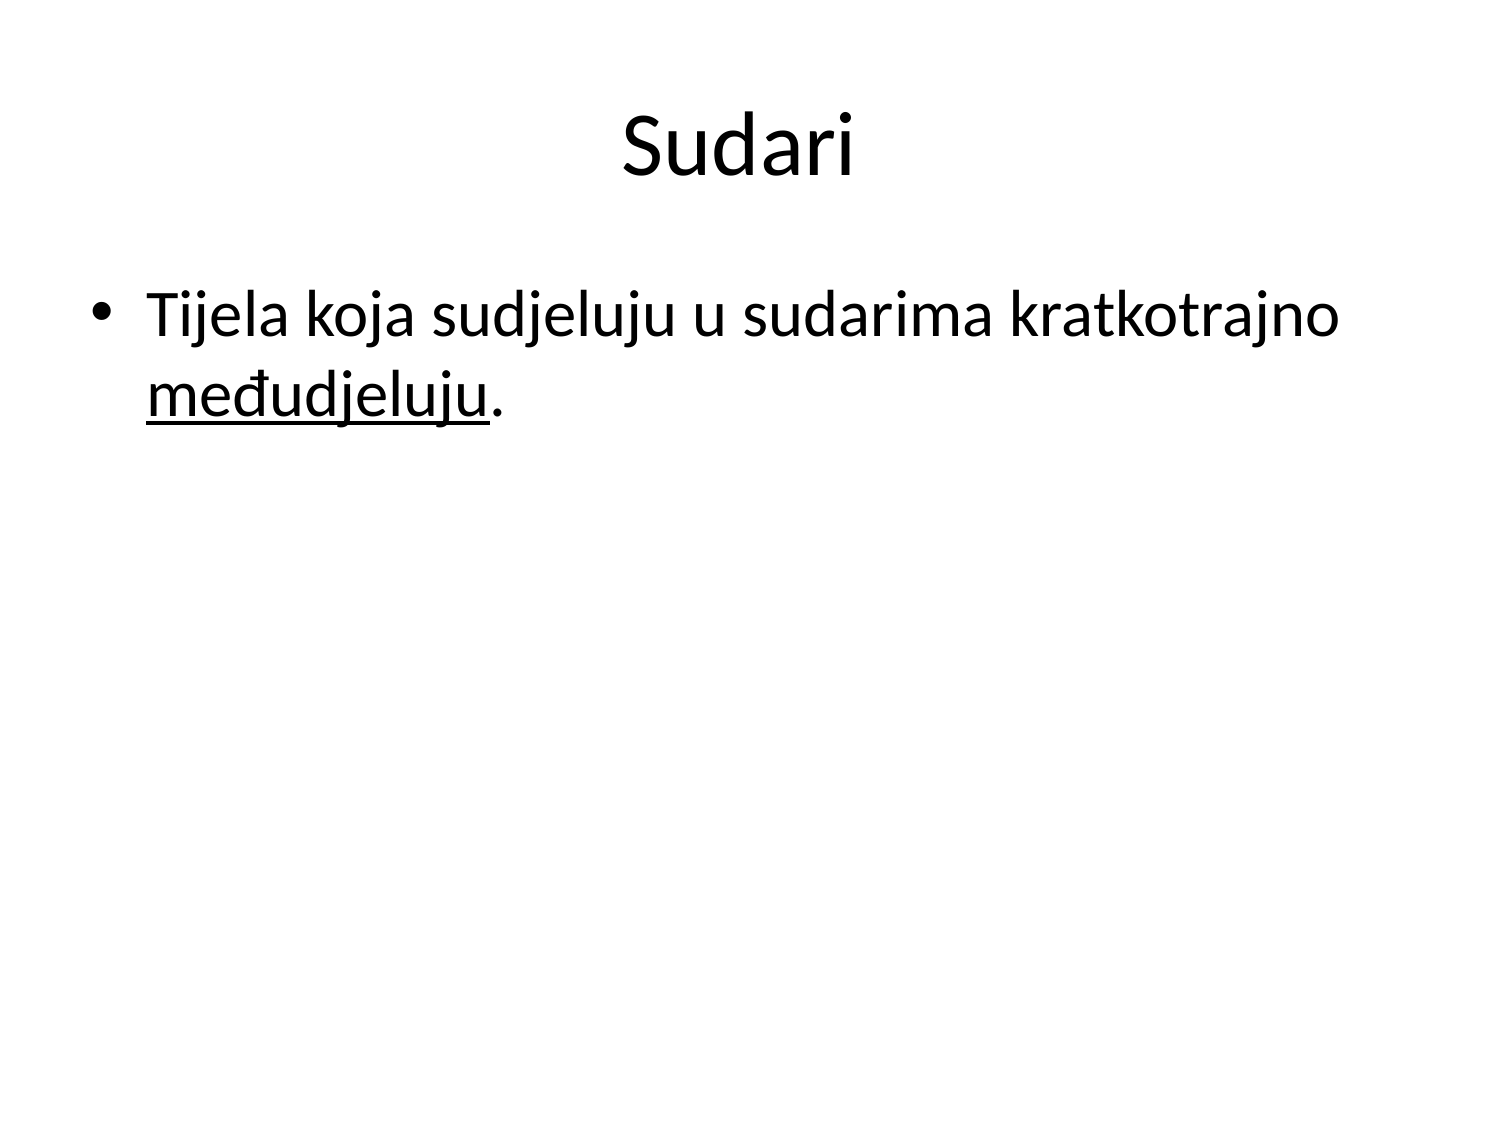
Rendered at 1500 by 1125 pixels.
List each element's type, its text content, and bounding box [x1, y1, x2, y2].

list Tijela koja sudjeluju u sudarima kratkotrajno međudjeluju. [75, 262, 1425, 1005]
title Sudari [75, 45, 1425, 233]
